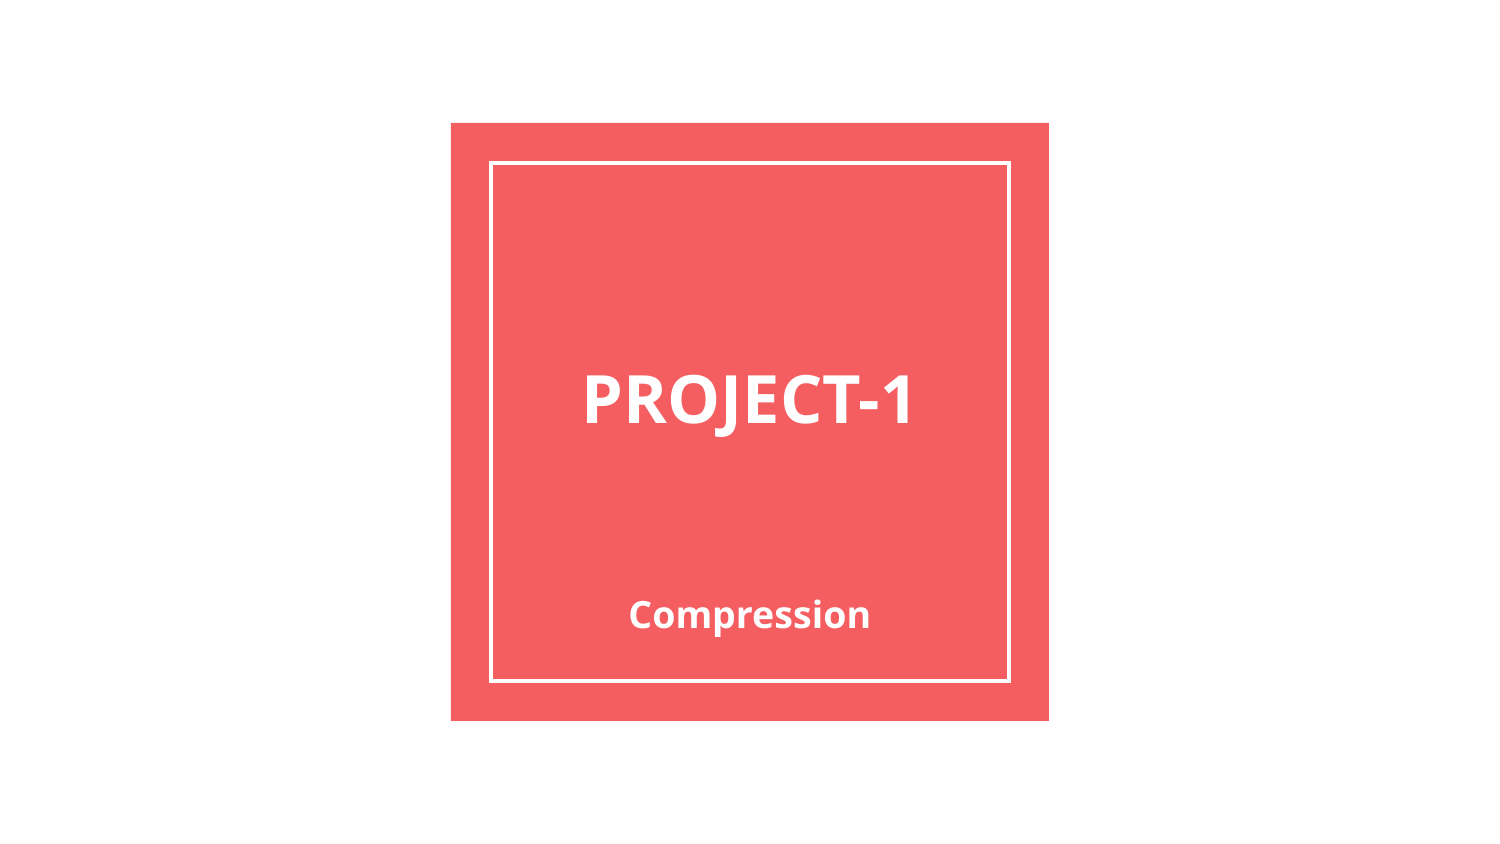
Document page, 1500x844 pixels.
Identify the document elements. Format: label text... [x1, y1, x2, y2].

title PROJECT-1 [507, 266, 993, 527]
subtitle Compression [507, 535, 993, 651]
